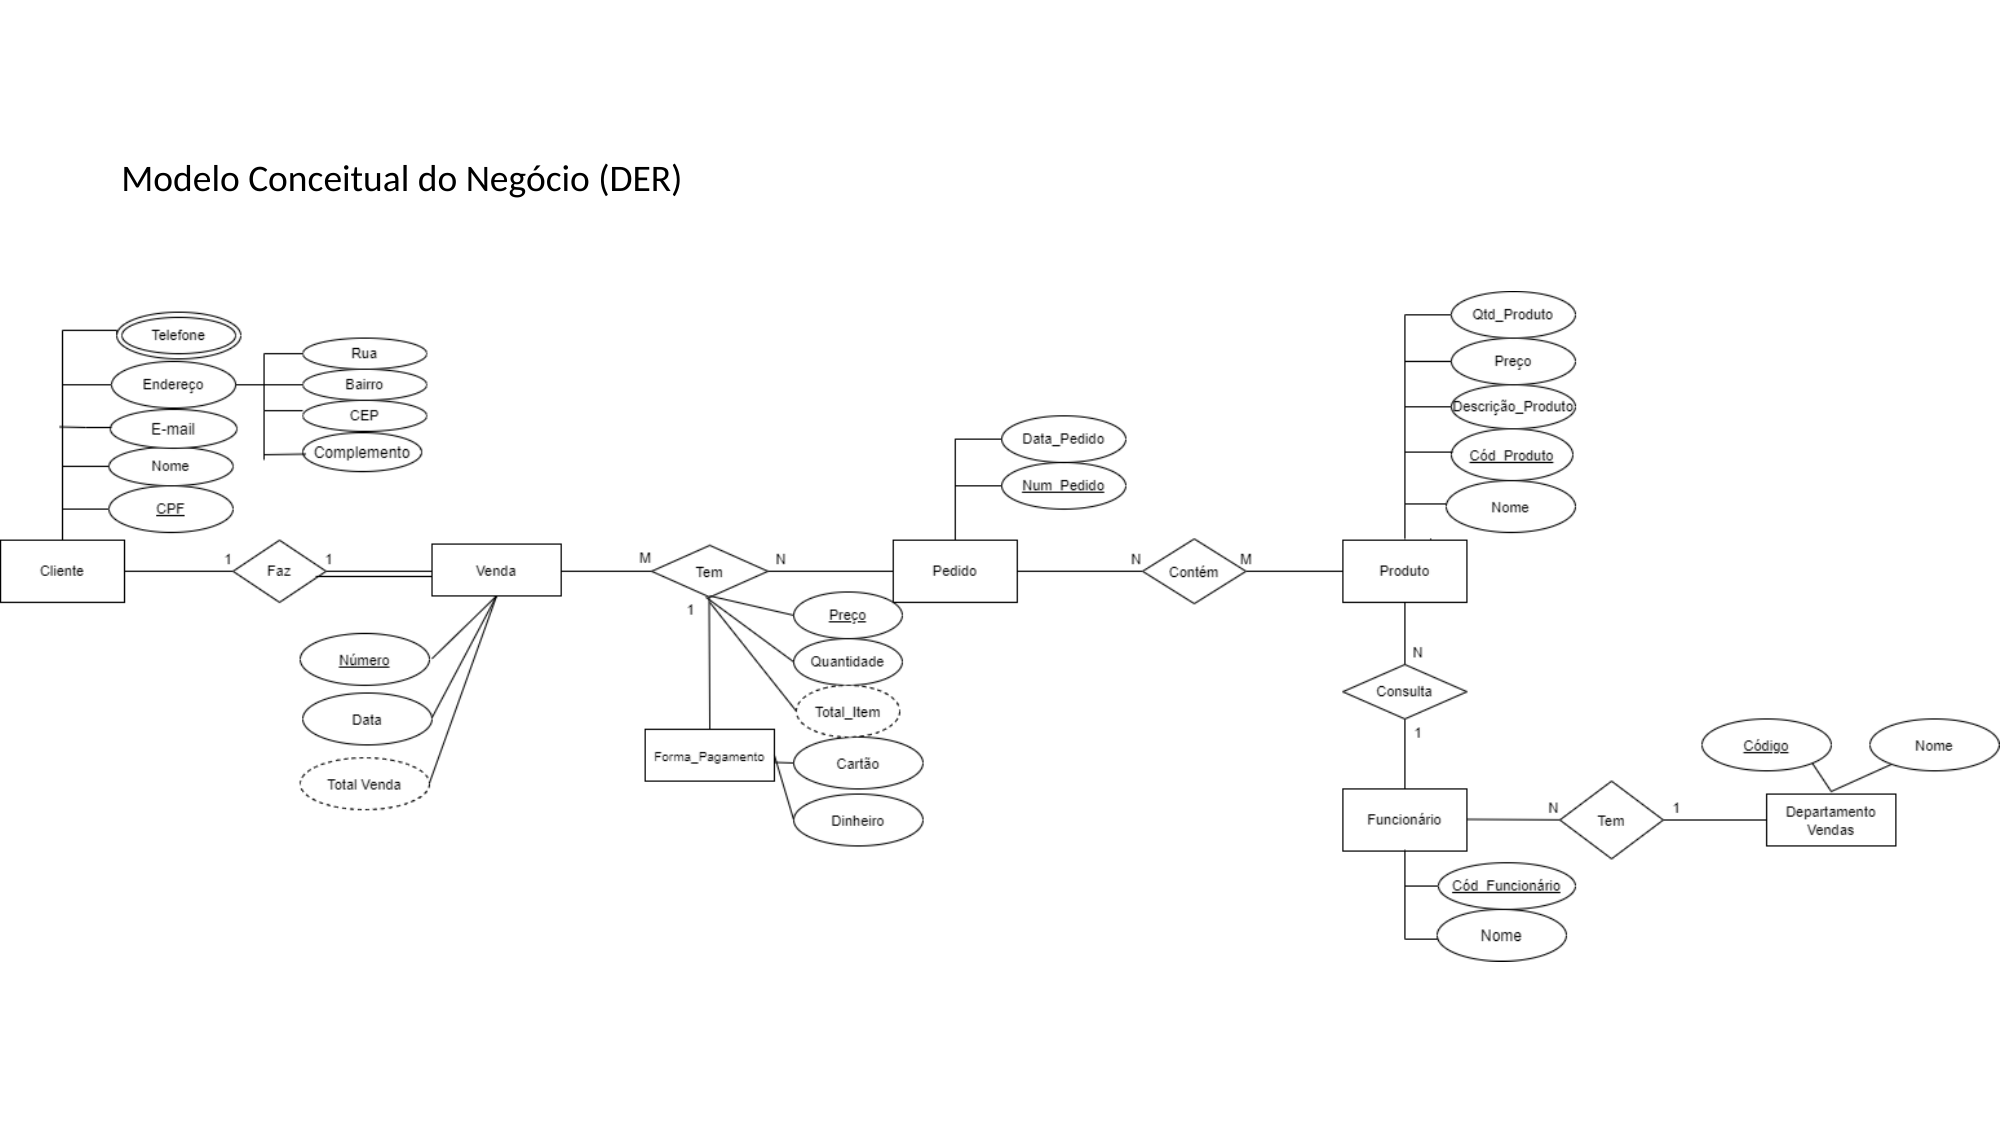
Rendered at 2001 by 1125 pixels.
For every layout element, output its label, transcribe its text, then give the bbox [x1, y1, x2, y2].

picture [0, 291, 2000, 962]
text_box Modelo Conceitual do Negócio (DER) [106, 146, 698, 207]
